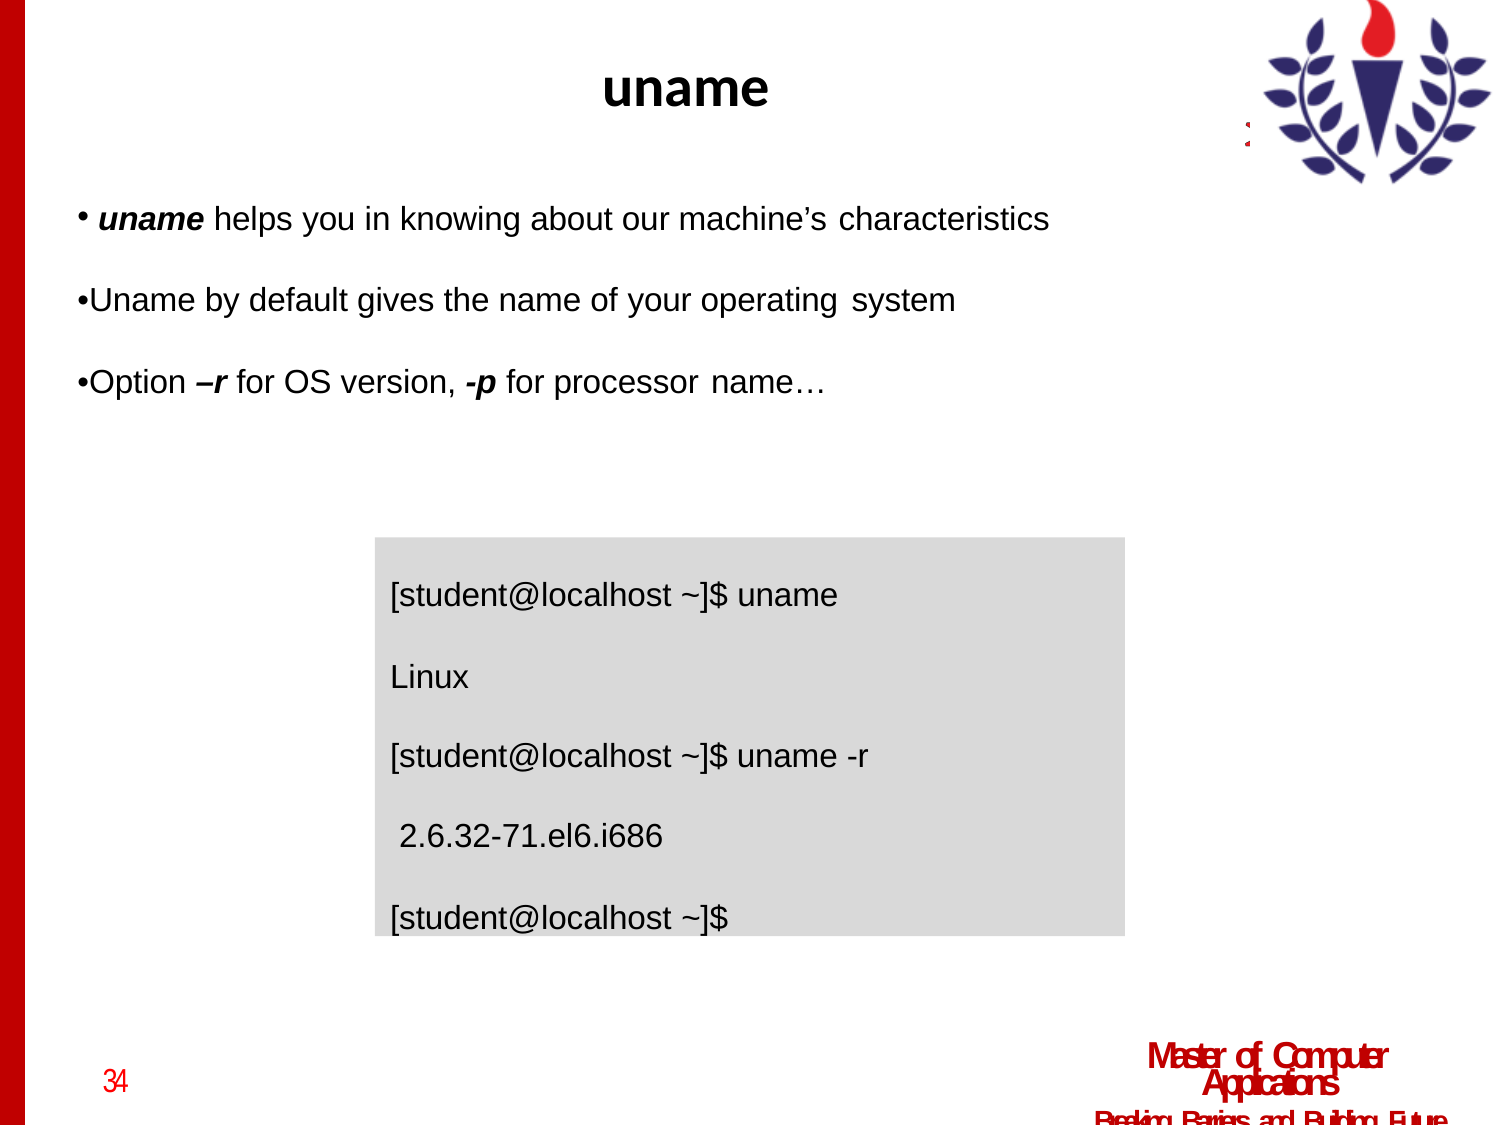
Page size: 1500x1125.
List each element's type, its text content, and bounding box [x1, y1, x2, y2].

title uname [328, 47, 1172, 236]
slide_number 34 [76, 1031, 215, 1125]
text_box uname helps you in knowing about our machine’s characteristics •Uname by default gives the name of your operating system •Option –r for OS version, -p for processor name… [75, 196, 1058, 400]
picture [1234, 0, 1500, 226]
text_box [student@localhost ~]$ uname Linux [student@localhost ~]$ uname -r 2.6.32-71.el6.i686 [student@localhost ~]$ [374, 537, 1125, 937]
footer Master of Computer Applications Breaking Barriers and Building Future [1088, 1049, 1455, 1125]
